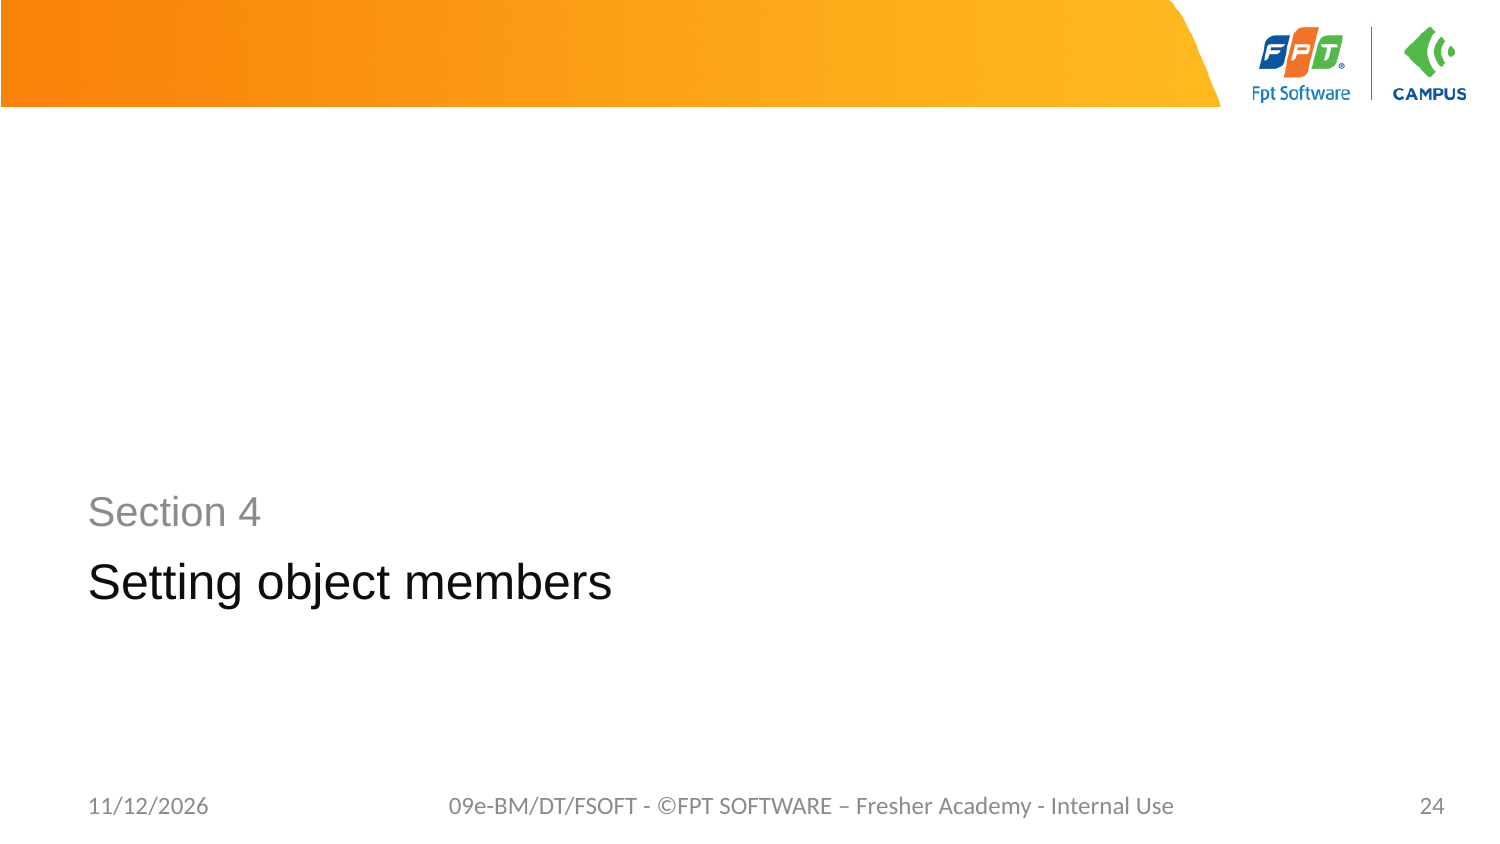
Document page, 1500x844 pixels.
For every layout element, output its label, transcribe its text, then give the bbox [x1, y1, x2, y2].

title Setting object members [72, 543, 1461, 710]
footer 09e-BM/DT/FSOFT - ©FPT SOFTWARE – Fresher Academy - Internal Use [289, 782, 1335, 827]
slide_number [72, 782, 270, 827]
picture [1, 0, 1499, 844]
slide_number 24 [1350, 782, 1461, 827]
list Section 4 [72, 357, 1461, 543]
